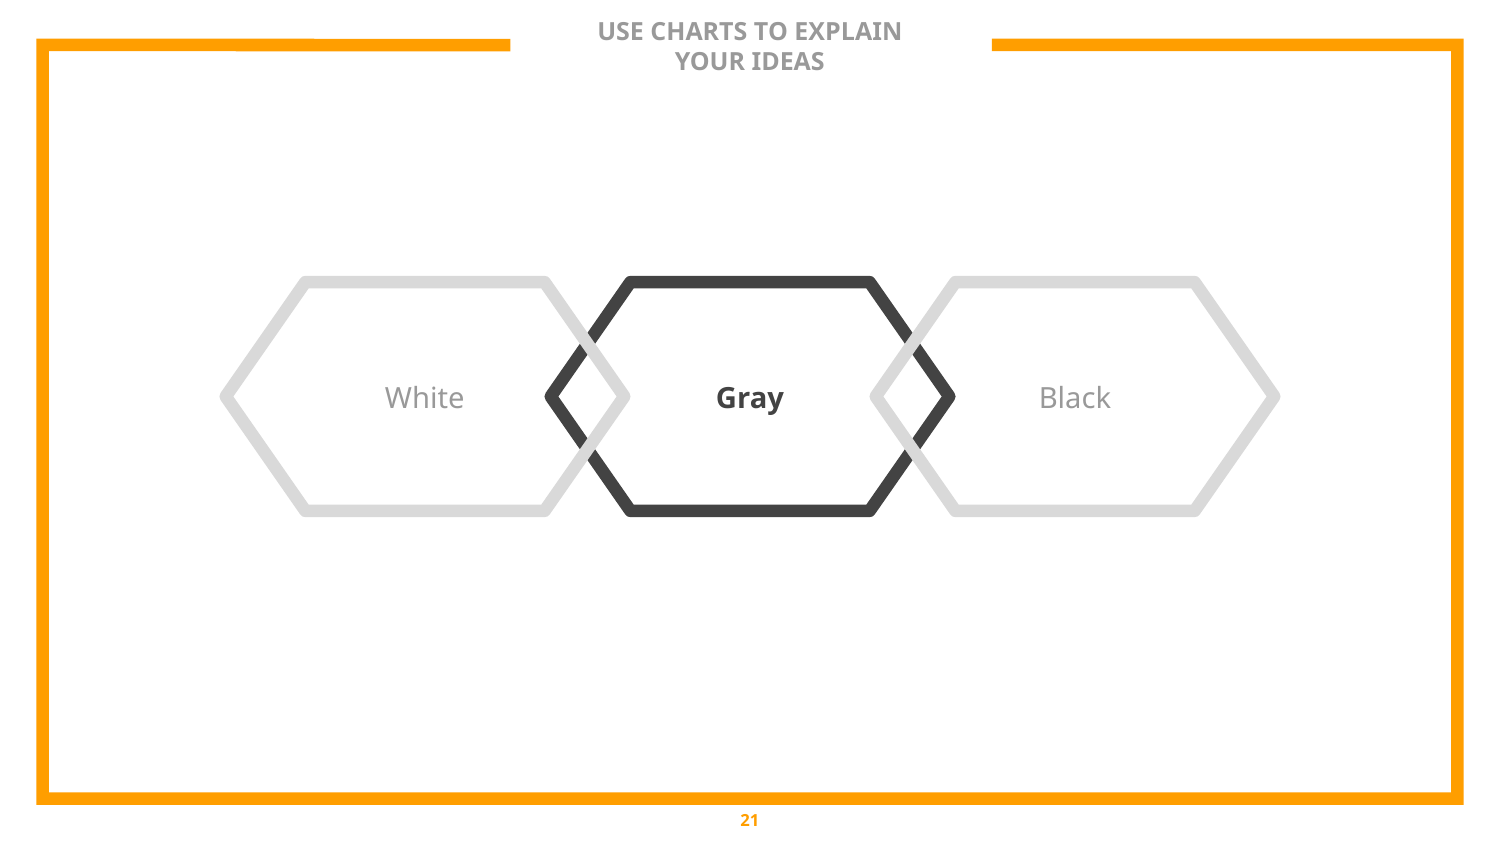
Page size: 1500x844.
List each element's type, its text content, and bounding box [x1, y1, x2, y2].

title USE CHARTS TO EXPLAIN YOUR IDEAS [531, 16, 969, 76]
slide_number 21 [0, 798, 1500, 844]
text_box White [225, 282, 625, 511]
text_box Gray [588, 282, 912, 511]
text_box Black [875, 282, 1275, 511]
